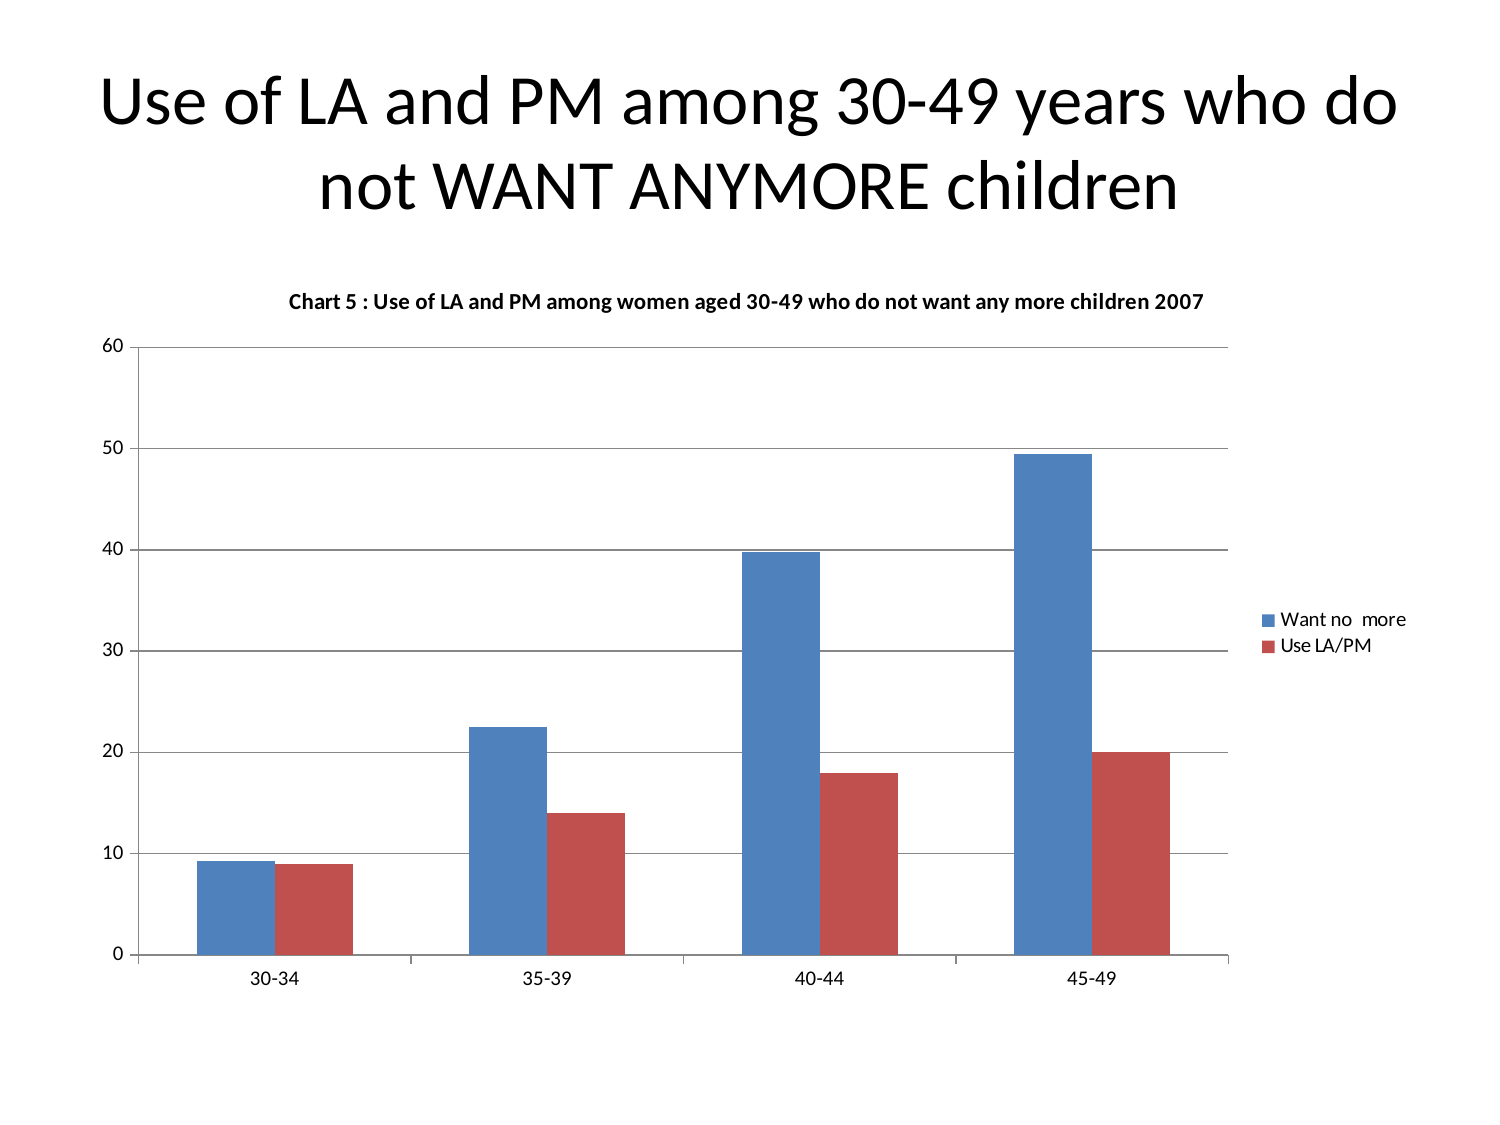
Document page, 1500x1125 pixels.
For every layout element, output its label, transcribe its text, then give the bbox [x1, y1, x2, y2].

title Use of LA and PM among 30-49 years who do not WANT ANYMORE children [75, 45, 1425, 233]
chart [74, 262, 1426, 1006]
